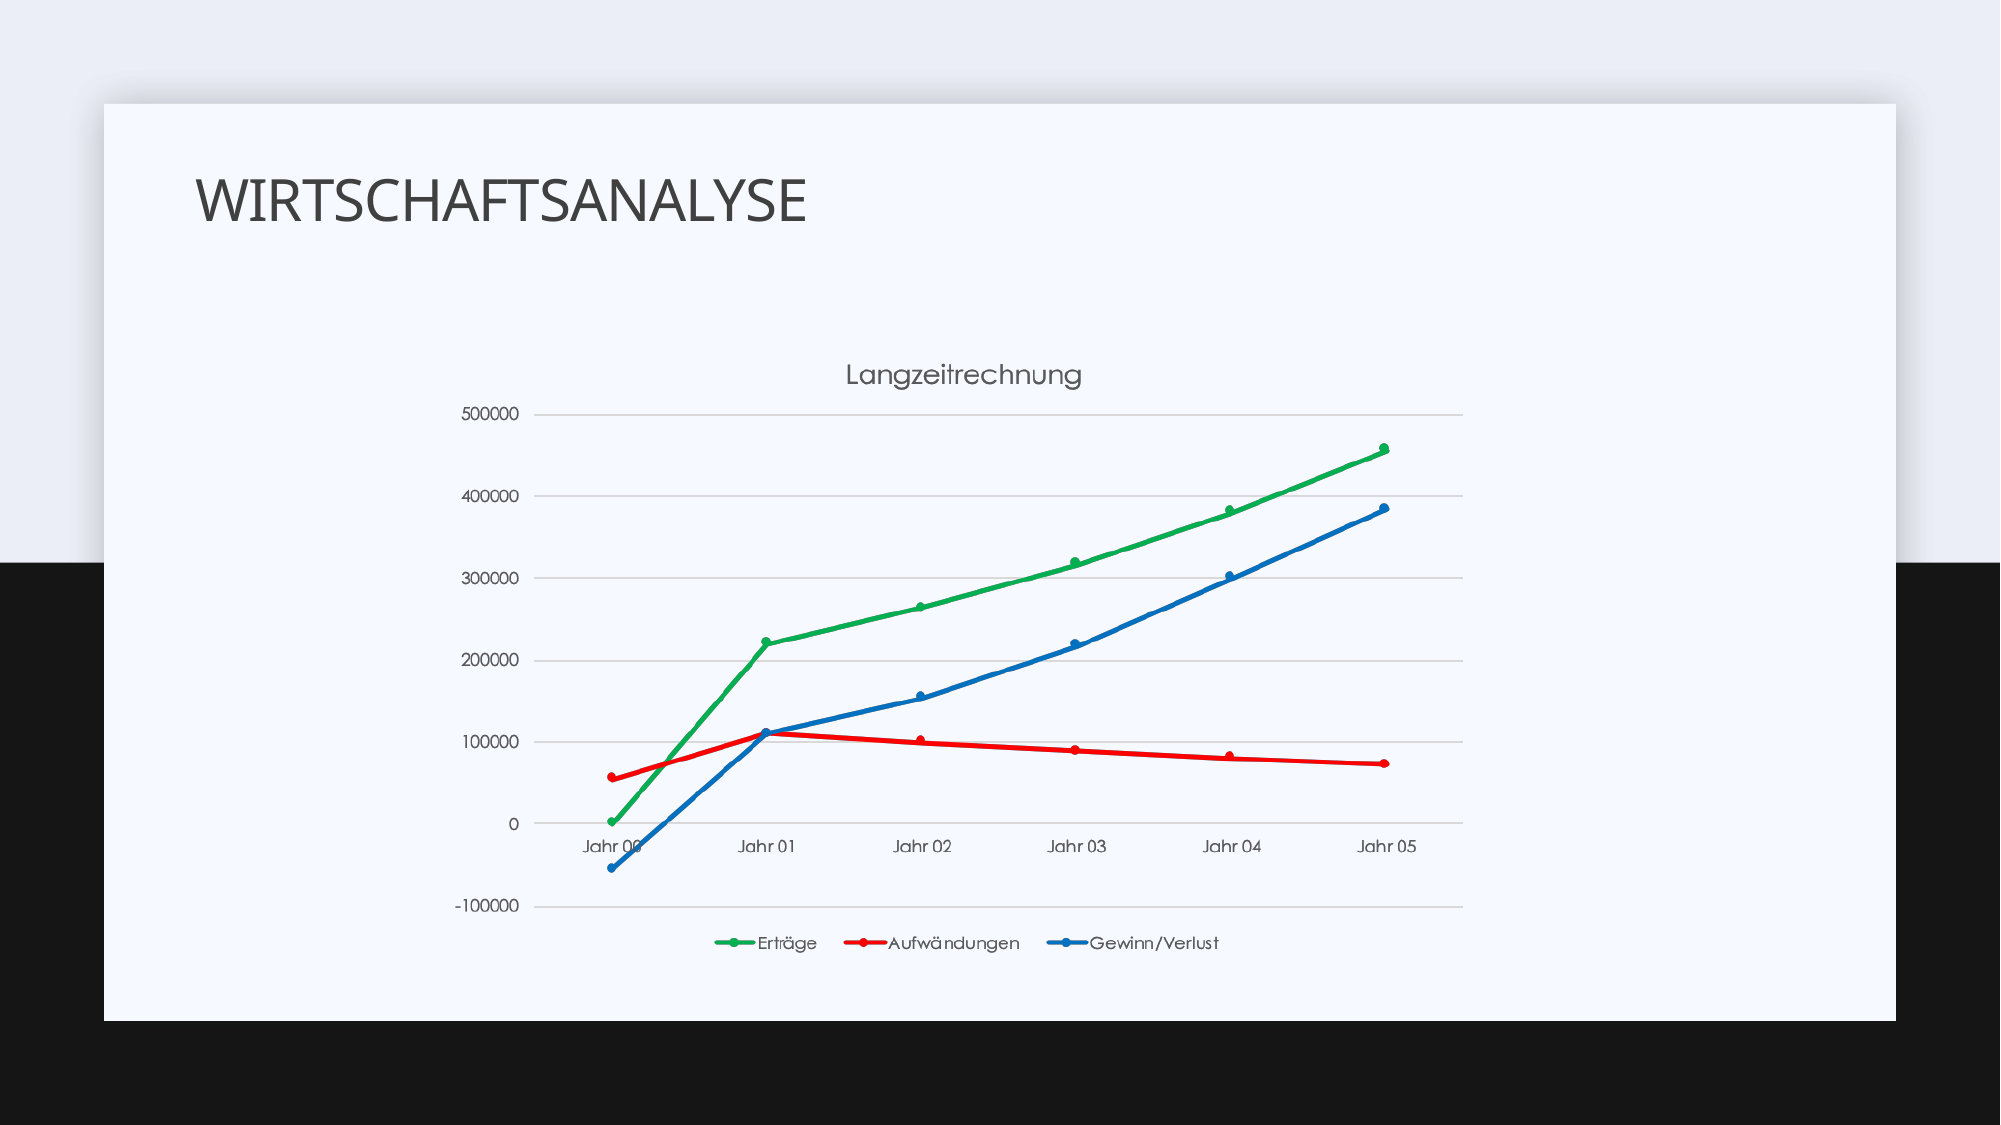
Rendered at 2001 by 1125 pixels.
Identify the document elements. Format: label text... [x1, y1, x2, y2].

picture [441, 342, 1486, 971]
title Wirtschaftsanalyse [180, 154, 1830, 251]
